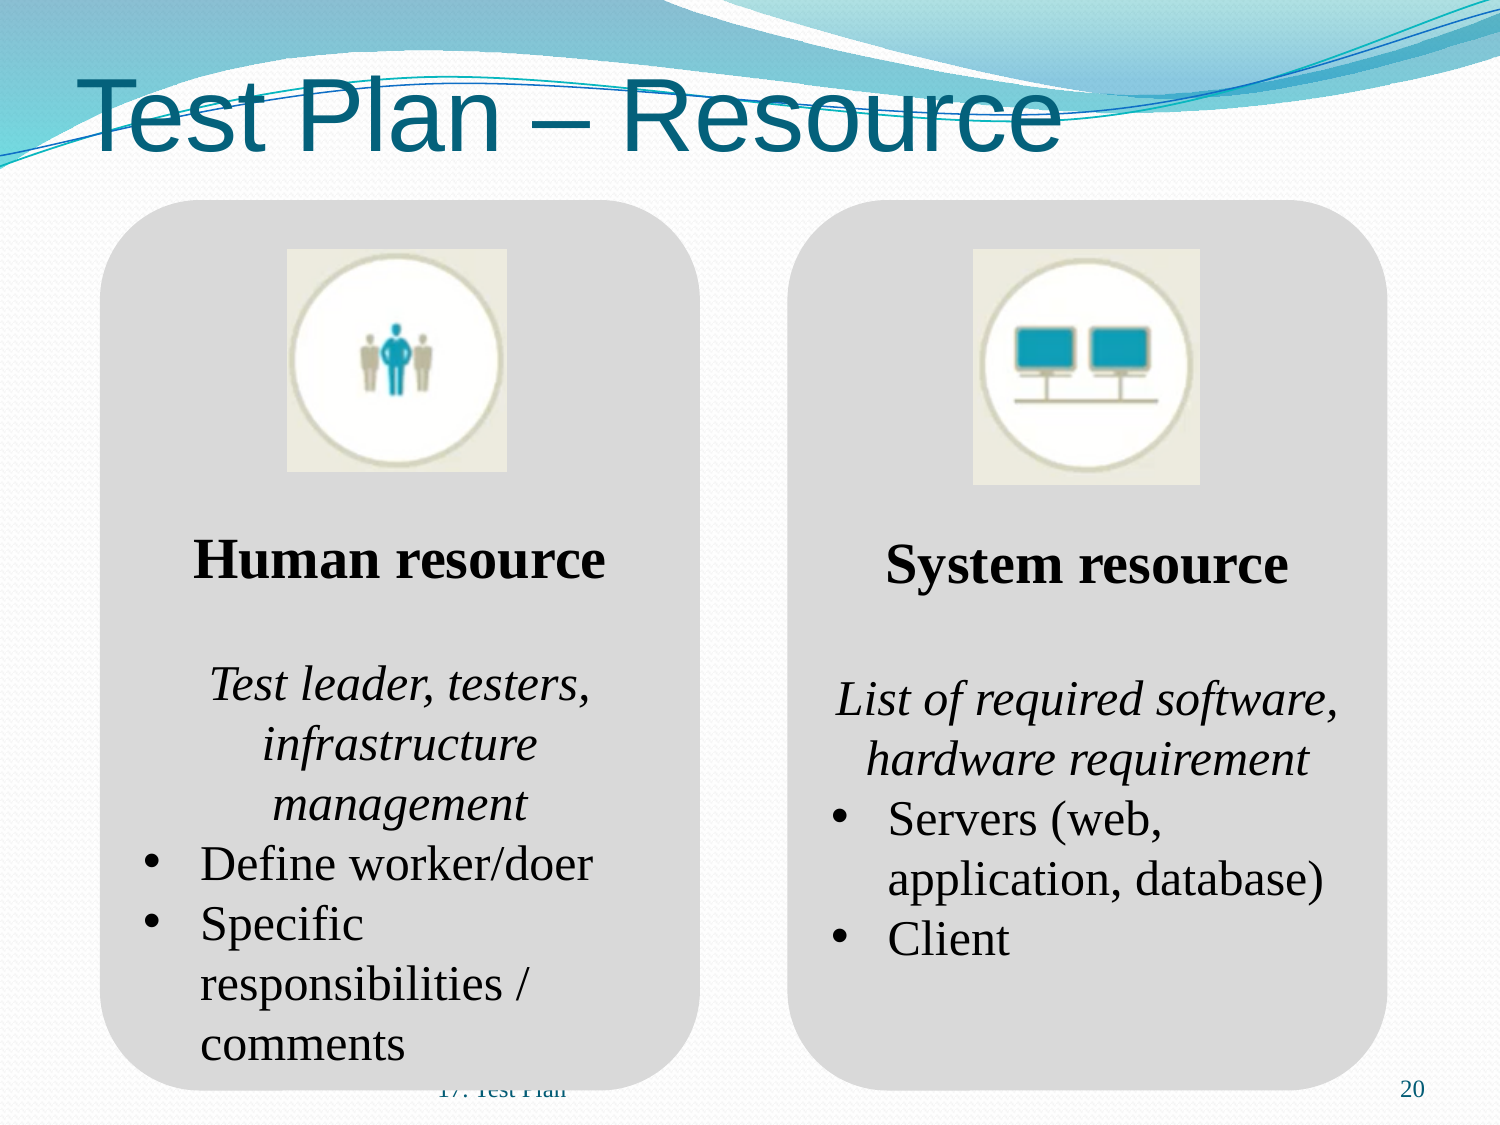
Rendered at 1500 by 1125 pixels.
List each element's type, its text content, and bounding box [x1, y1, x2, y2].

footer 17. Test Plan [437, 1042, 988, 1103]
title Test Plan – Resource [75, 37, 1425, 172]
picture [973, 249, 1201, 485]
text_box Human resource Test leader, testers, infrastructure management Define worker/doer Specific responsibilities / comments [97, 197, 703, 1093]
slide_number 20 [1299, 1042, 1425, 1103]
picture [287, 249, 507, 473]
text_box System resource List of required software, hardware requirement Servers (web, application, database) Client [785, 197, 1390, 1093]
